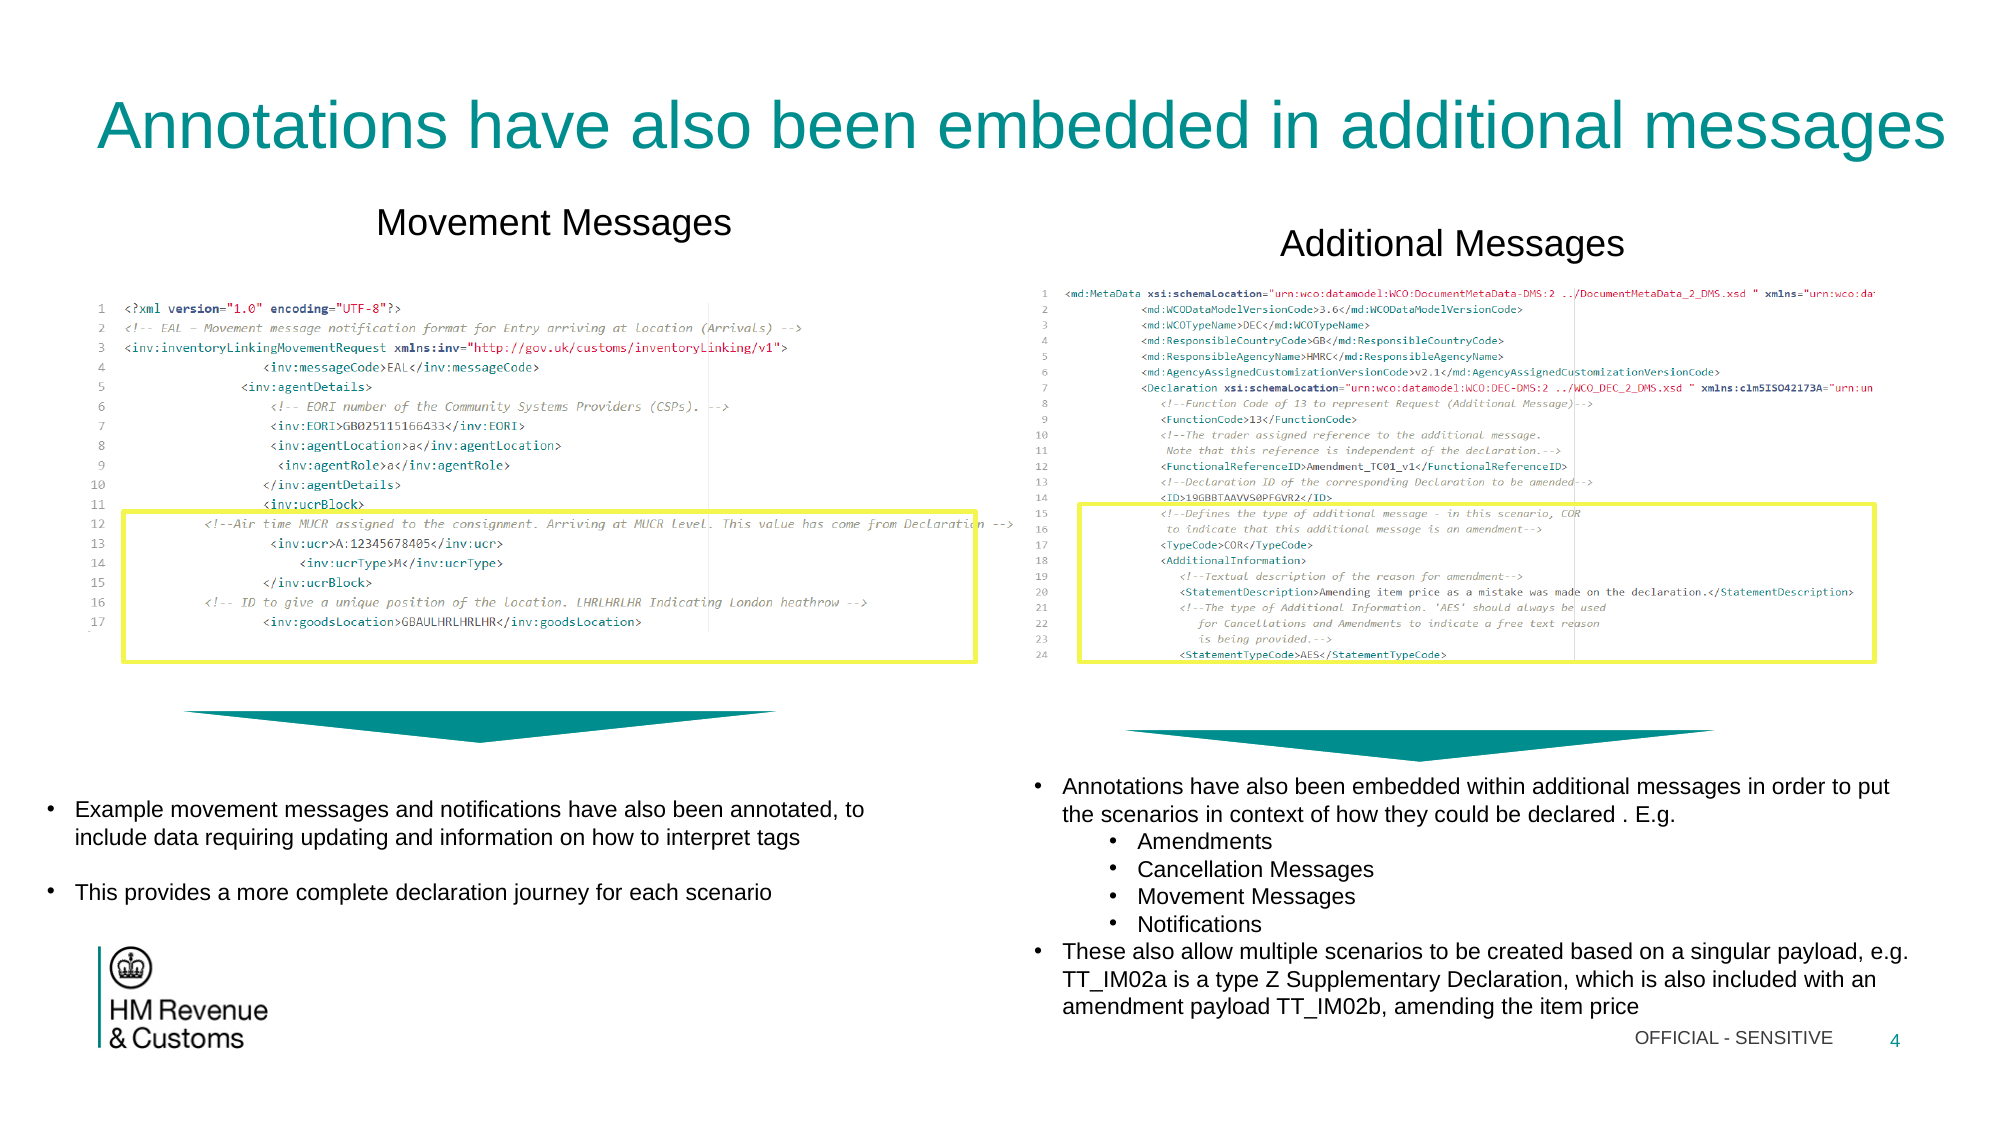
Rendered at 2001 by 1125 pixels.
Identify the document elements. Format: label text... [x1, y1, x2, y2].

picture [88, 303, 1020, 632]
footer OFFICIAL - SENSITIVE [361, 1020, 1834, 1055]
text_box Additional Messages [1036, 204, 1880, 278]
picture [1035, 288, 1875, 663]
title Annotations have also been embedded in additional messages [97, 78, 1957, 232]
text_box [1106, 729, 1733, 763]
picture [98, 945, 268, 1050]
text_box Example movement messages and notifications have also been annotated, to include data requiring updating and information on how to interpret tags This provides a more complete declaration journey for each scenario [32, 787, 942, 913]
text_box [166, 710, 793, 744]
text_box Annotations have also been embedded within additional messages in order to put the scenarios in context of how they could be declared . E.g. Amendments Cancellation Messages Movement Messages Notifications These also allow multiple scenarios to be created based on a singular payload, e.g. TT_IM02a is a type Z Supplementary Declaration, which is also included with an amendment payload TT_IM02b, amending the item price [1019, 764, 1929, 1054]
text_box [123, 640, 976, 663]
text_box Movement Messages [132, 184, 976, 258]
